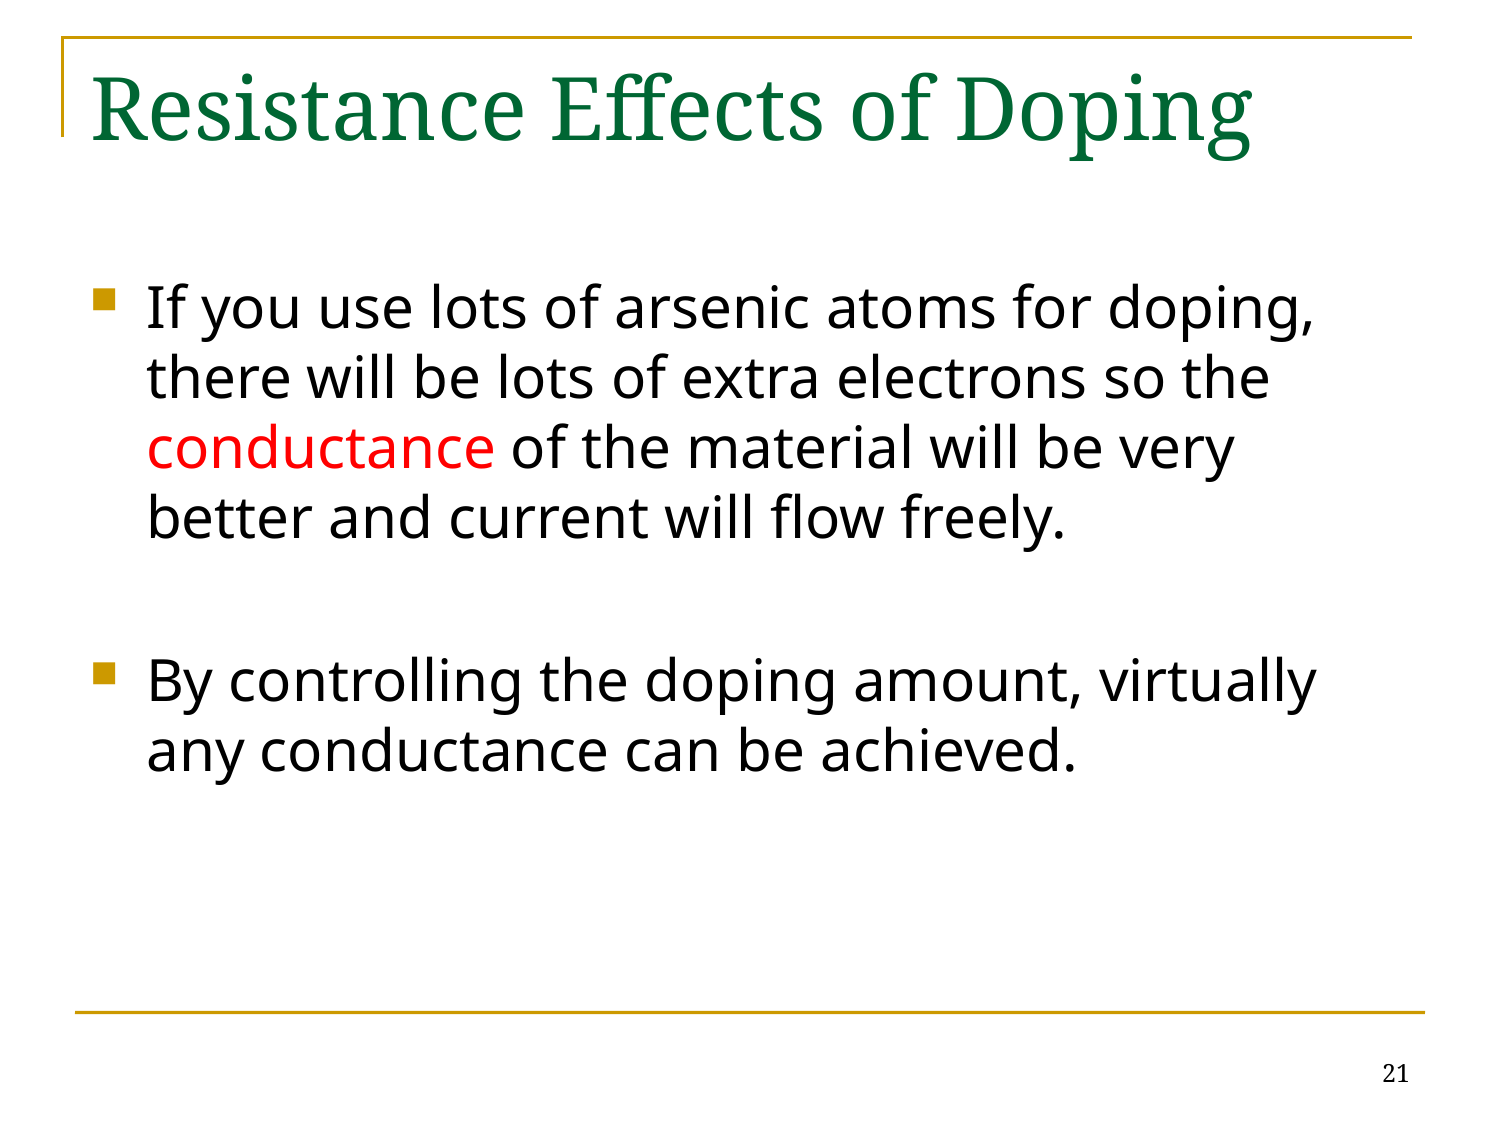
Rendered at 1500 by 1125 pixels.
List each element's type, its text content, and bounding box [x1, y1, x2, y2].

list If you use lots of arsenic atoms for doping, there will be lots of extra electrons so the conductance of the material will be very better and current will flow freely. By controlling the doping amount, virtually any conductance can be achieved. [75, 262, 1425, 1006]
slide_number 21 [1074, 1023, 1426, 1100]
title Resistance Effects of Doping [75, 45, 1425, 233]
